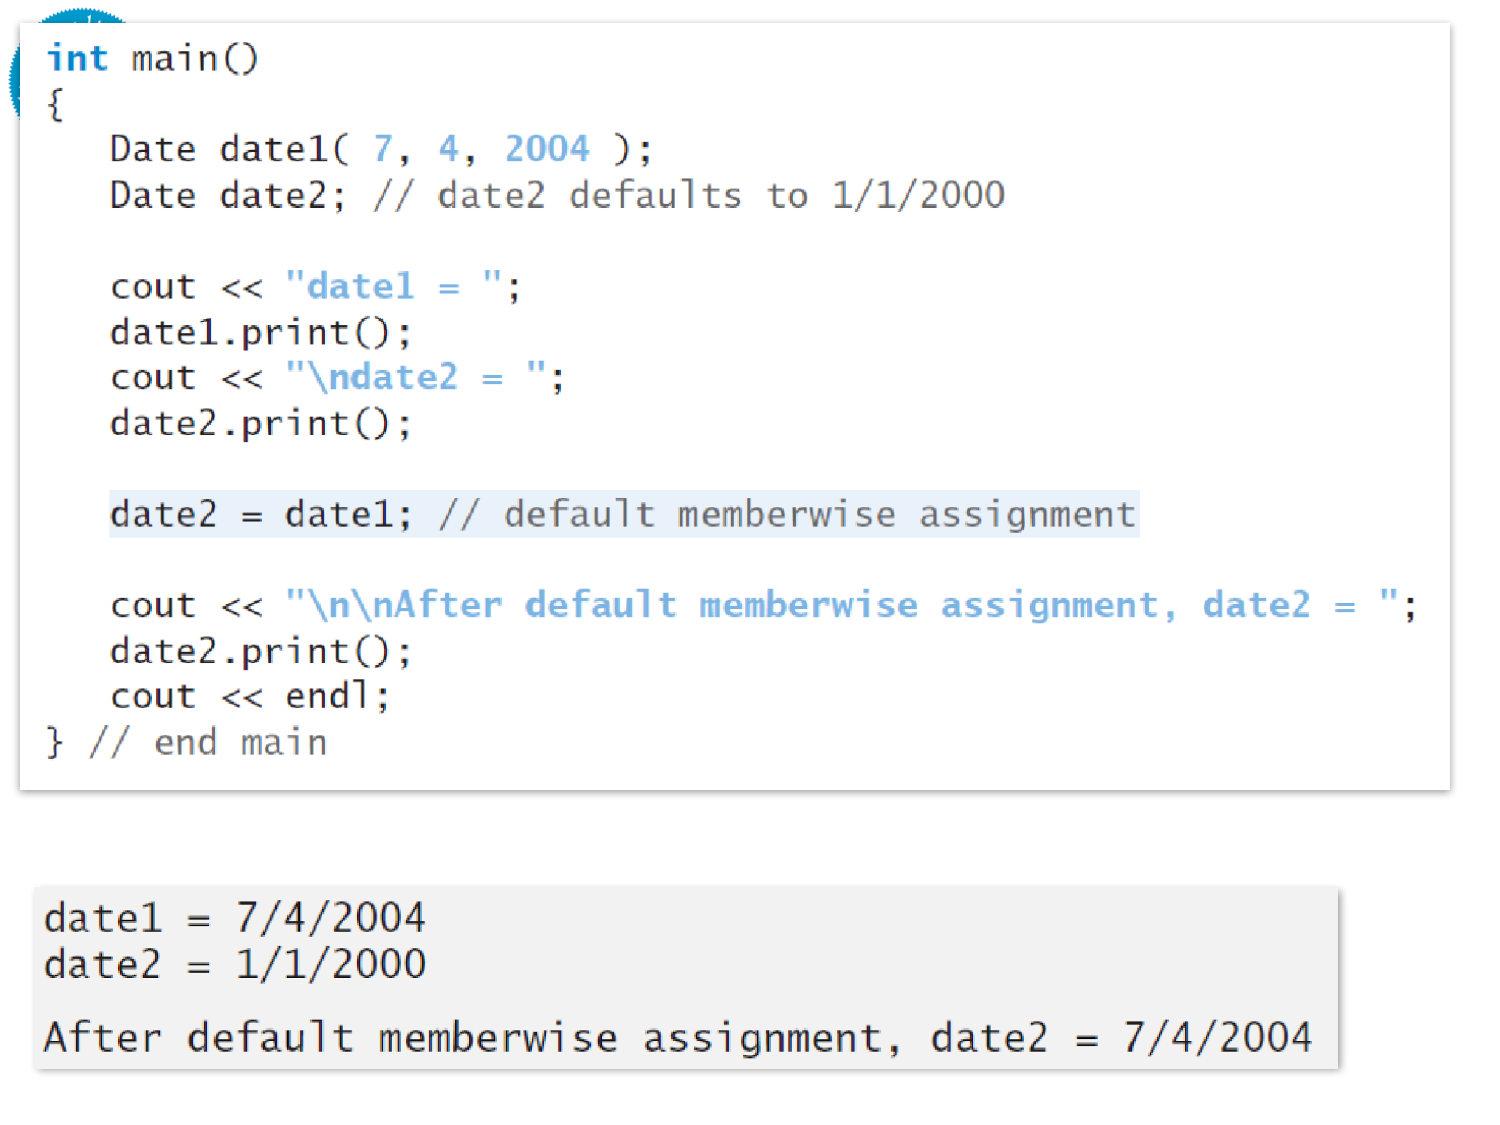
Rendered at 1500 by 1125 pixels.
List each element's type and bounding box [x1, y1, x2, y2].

picture [33, 887, 1338, 1069]
picture [8, 7, 156, 78]
picture [33, 37, 1436, 776]
picture [8, 81, 20, 155]
